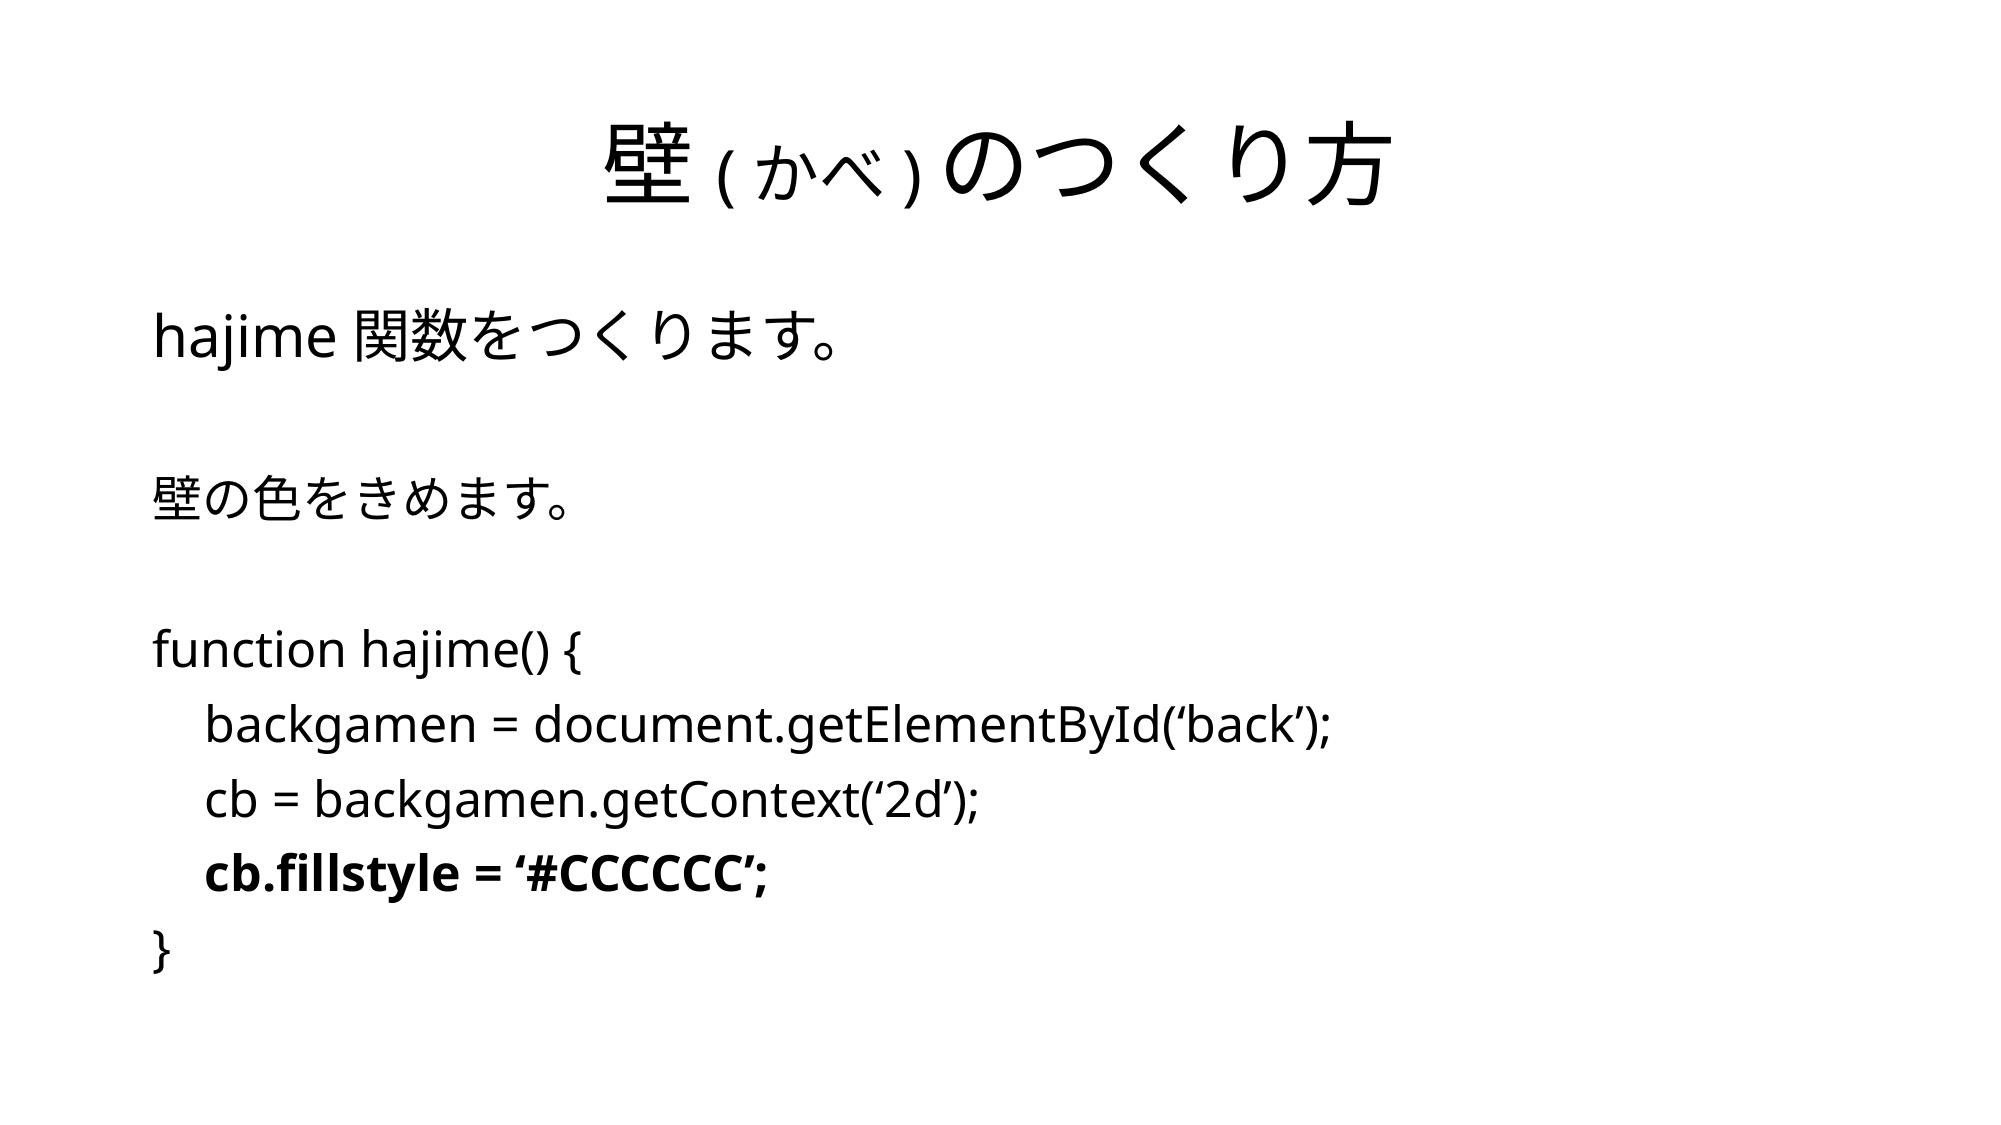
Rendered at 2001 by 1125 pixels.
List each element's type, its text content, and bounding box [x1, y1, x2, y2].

title 壁(かべ)のつくり方 [137, 59, 1863, 278]
list hajime関数をつくります。 壁の色をきめます。 function hajime() { backgamen = document.getElementById(‘back’); cb = backgamen.getContext(‘2d’); cb.fillstyle = ‘#CCCCCC’; } [137, 299, 1863, 1014]
